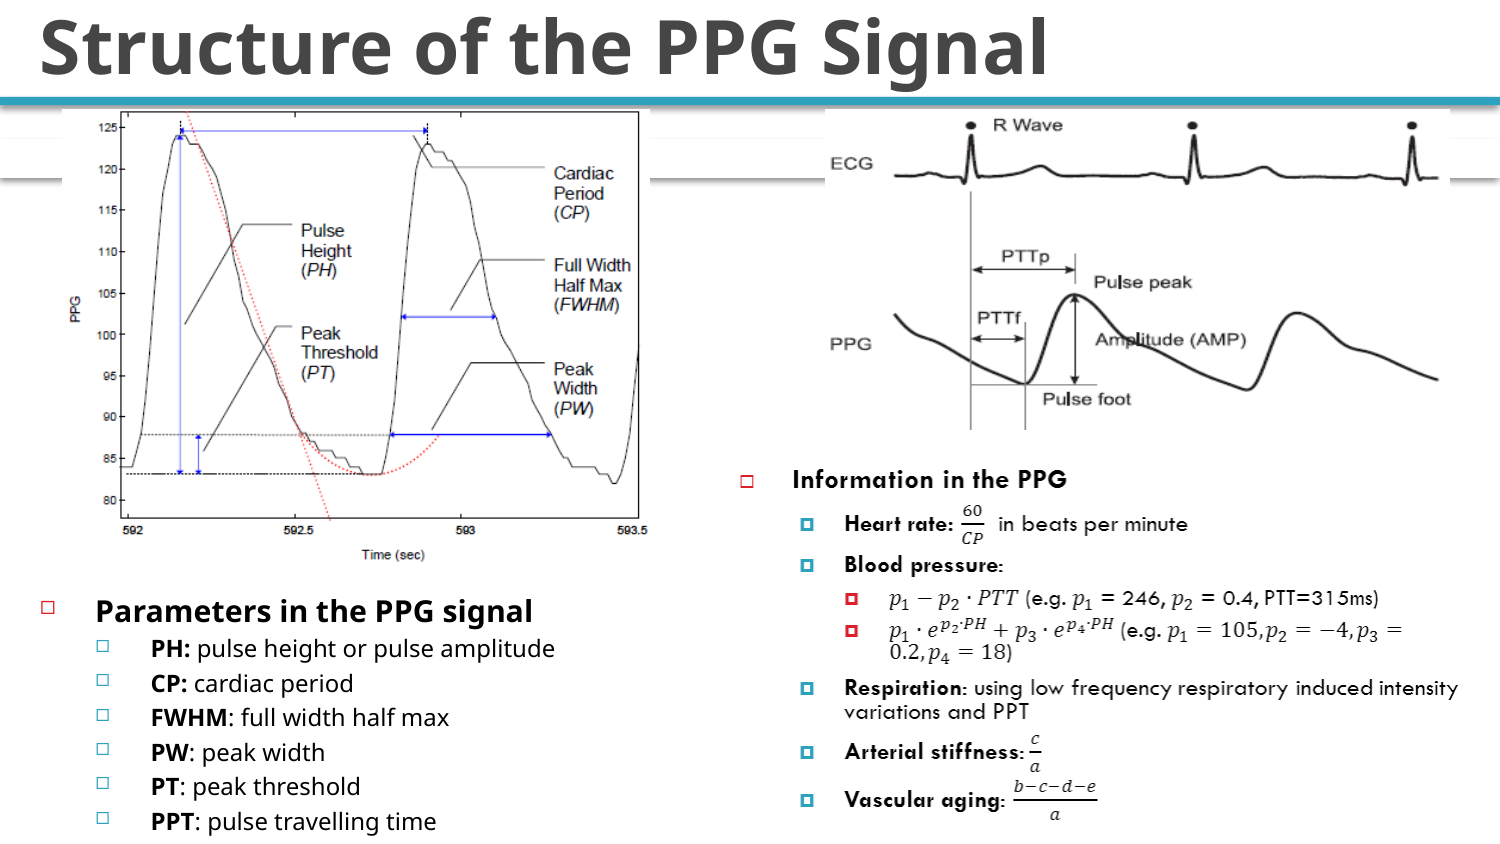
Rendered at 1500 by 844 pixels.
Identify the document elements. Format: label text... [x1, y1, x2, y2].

picture [62, 109, 651, 563]
title Structure of the PPG Signal [24, 19, 1463, 97]
list Parameters in the PPG signal PH: pulse height or pulse amplitude CP: cardiac period FWHM: full width half max PW: peak width PT: peak threshold PPT: pulse travelling time [24, 584, 724, 844]
text_box [724, 459, 1488, 844]
picture [824, 108, 1451, 430]
